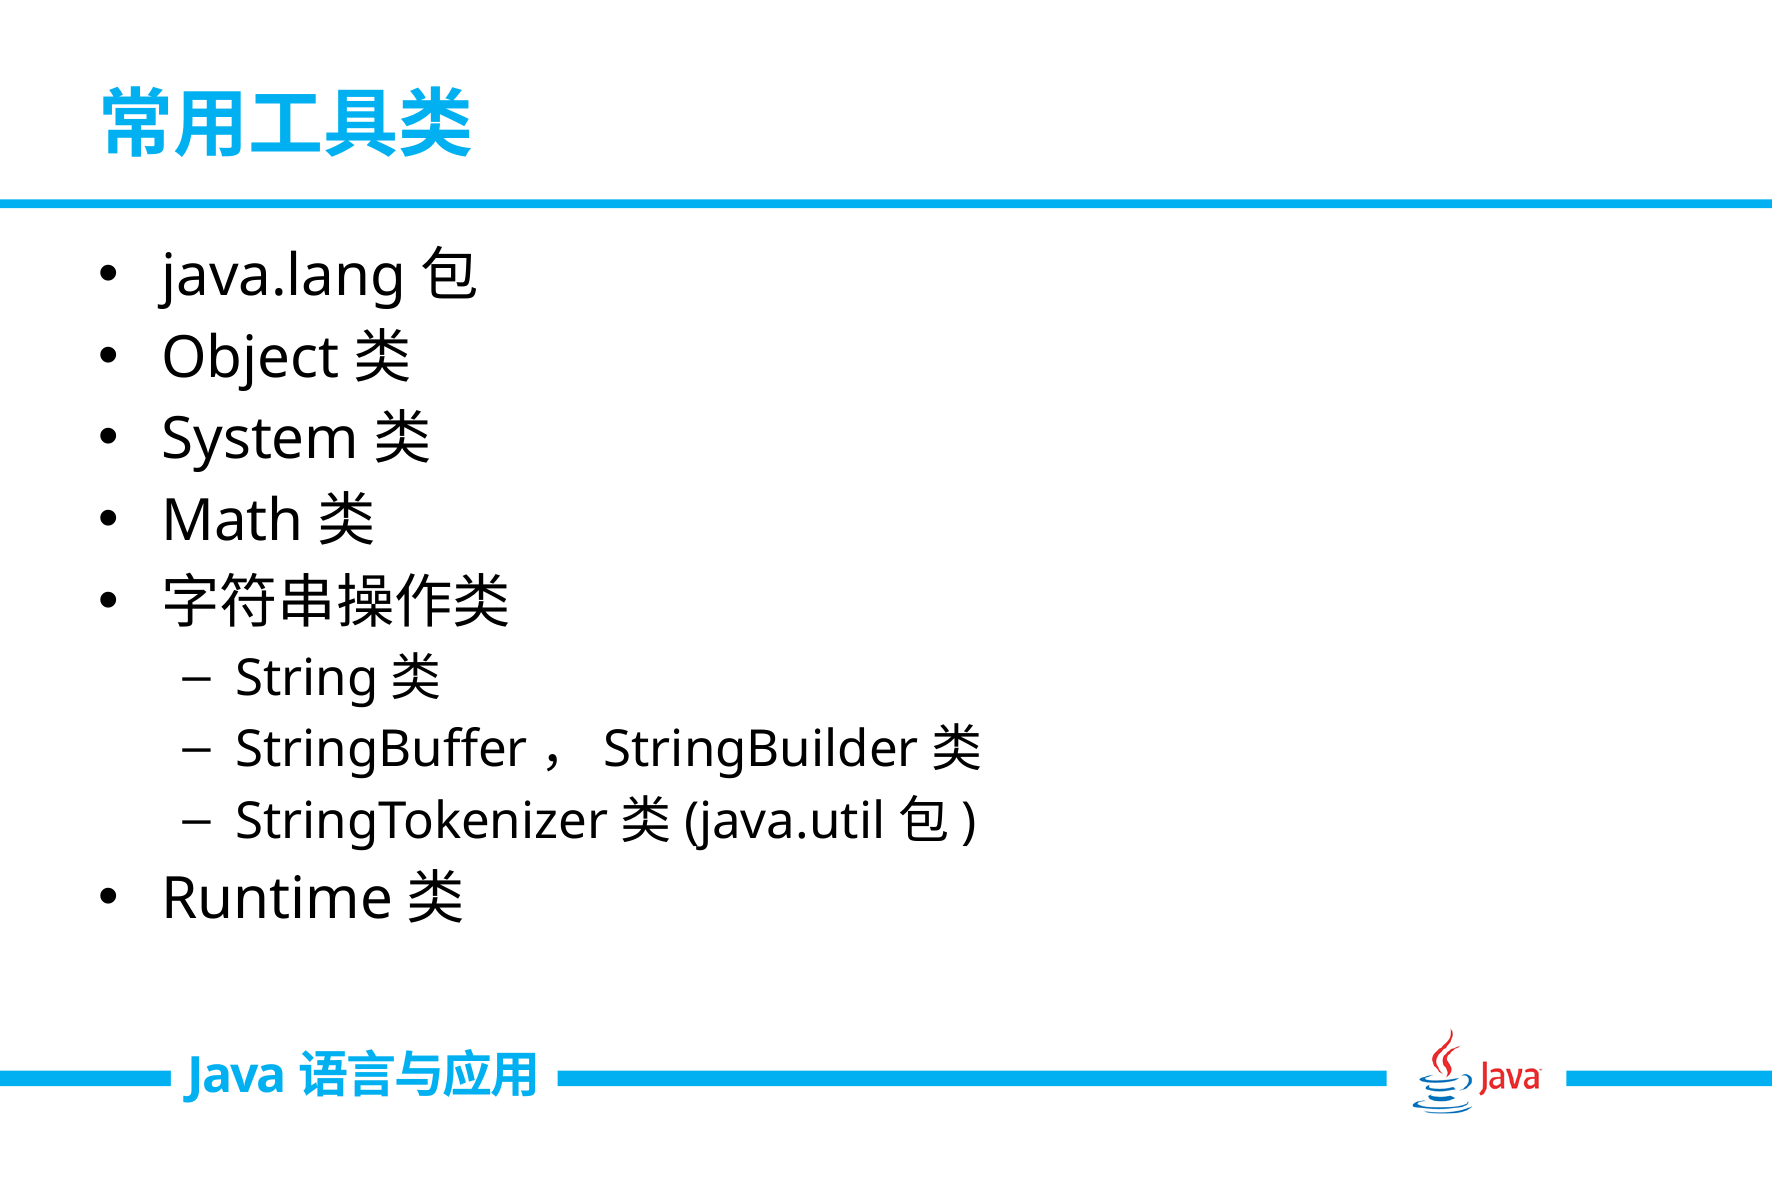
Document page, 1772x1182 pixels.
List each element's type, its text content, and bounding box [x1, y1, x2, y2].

picture [1386, 1019, 1567, 1117]
list java.lang包 Object类 System类 Math类 字符串操作类 String类 StringBuffer，StringBuilder类 StringTokenizer类(java.util包) Runtime类 [80, 228, 1677, 1009]
title 常用工具类 [80, 73, 1677, 168]
